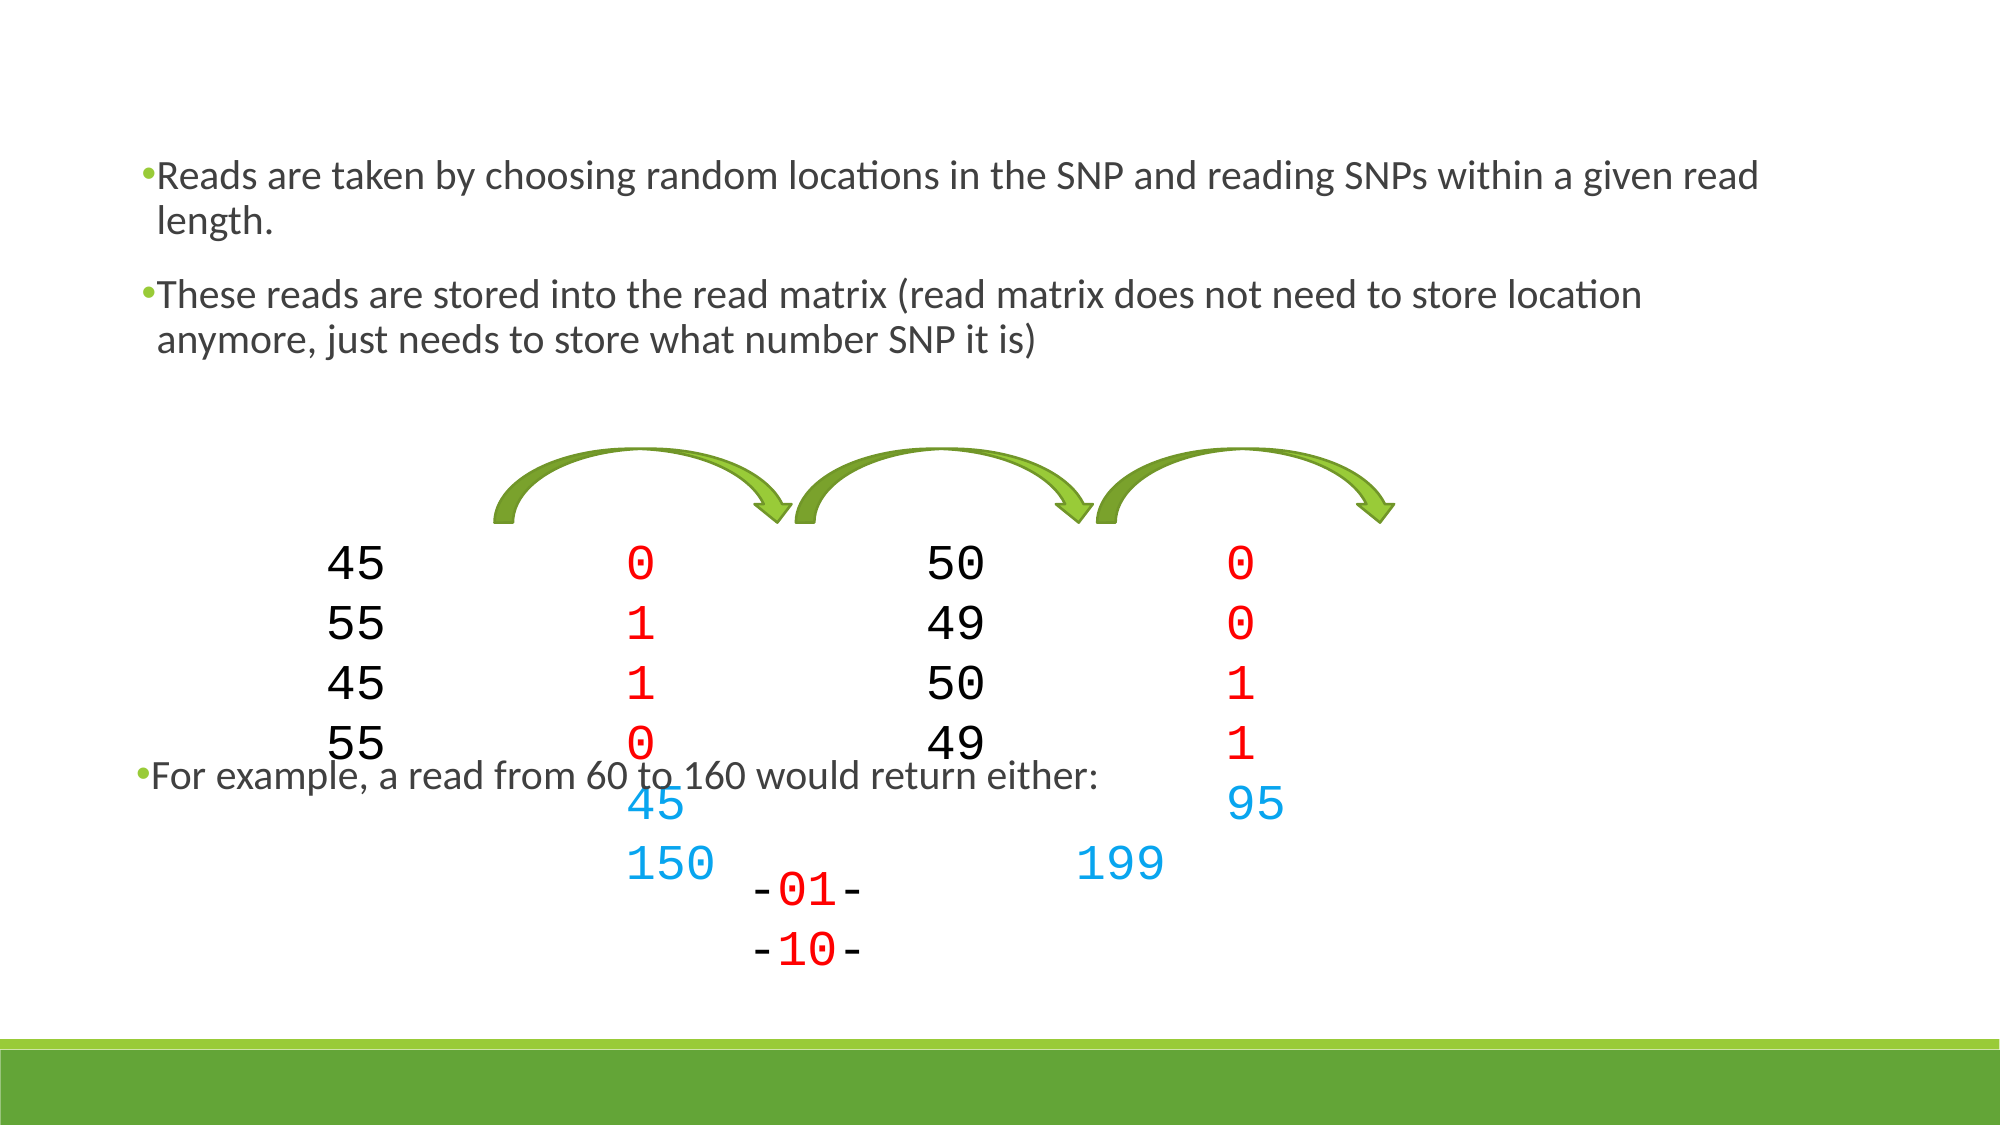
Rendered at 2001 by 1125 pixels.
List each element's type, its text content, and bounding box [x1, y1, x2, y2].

text_box -01- -10- [732, 848, 883, 984]
text_box [794, 447, 1094, 524]
text_box Reads are taken by choosing random locations in the SNP and reading SNPs within a given read length. These reads are stored into the read matrix (read matrix does not need to store location anymore, just needs to store what number SNP it is) [126, 146, 1777, 807]
text_box [493, 447, 793, 524]
text_box For example, a read from 60 to 160 would return either: [121, 745, 1772, 1125]
text_box [1095, 447, 1396, 524]
text_box 45 0 50 0 55 1 49 0 45 1 50 1 55 0 49 1 45 95 150 199 [311, 522, 1567, 745]
